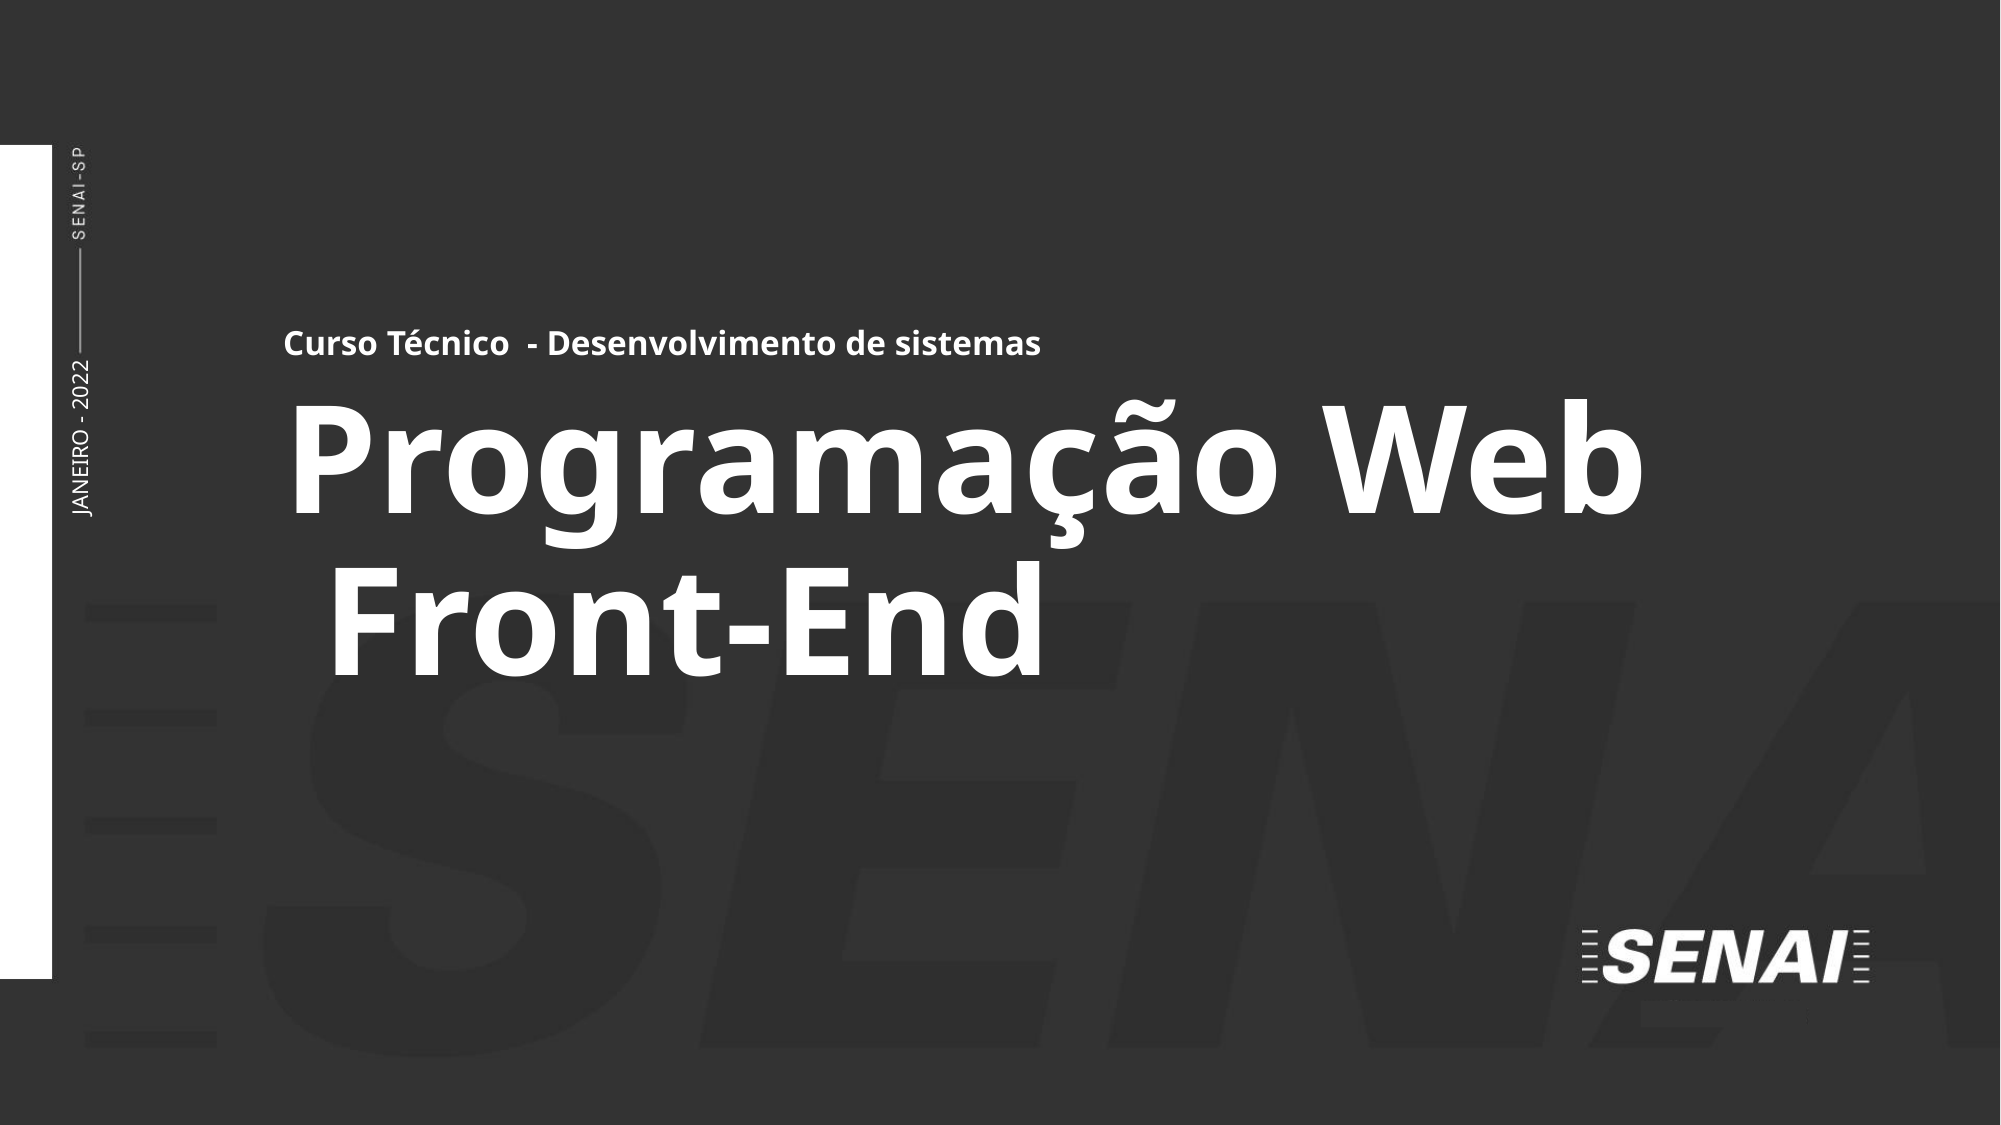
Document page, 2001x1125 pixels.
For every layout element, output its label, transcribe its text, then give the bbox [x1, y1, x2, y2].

list Programação Web Front-End [268, 376, 1689, 675]
list JANEIRO - 2022 [61, 345, 99, 570]
list Curso Técnico - Desenvolvimento de sistemas [268, 319, 1255, 372]
picture [0, 0, 2001, 1125]
